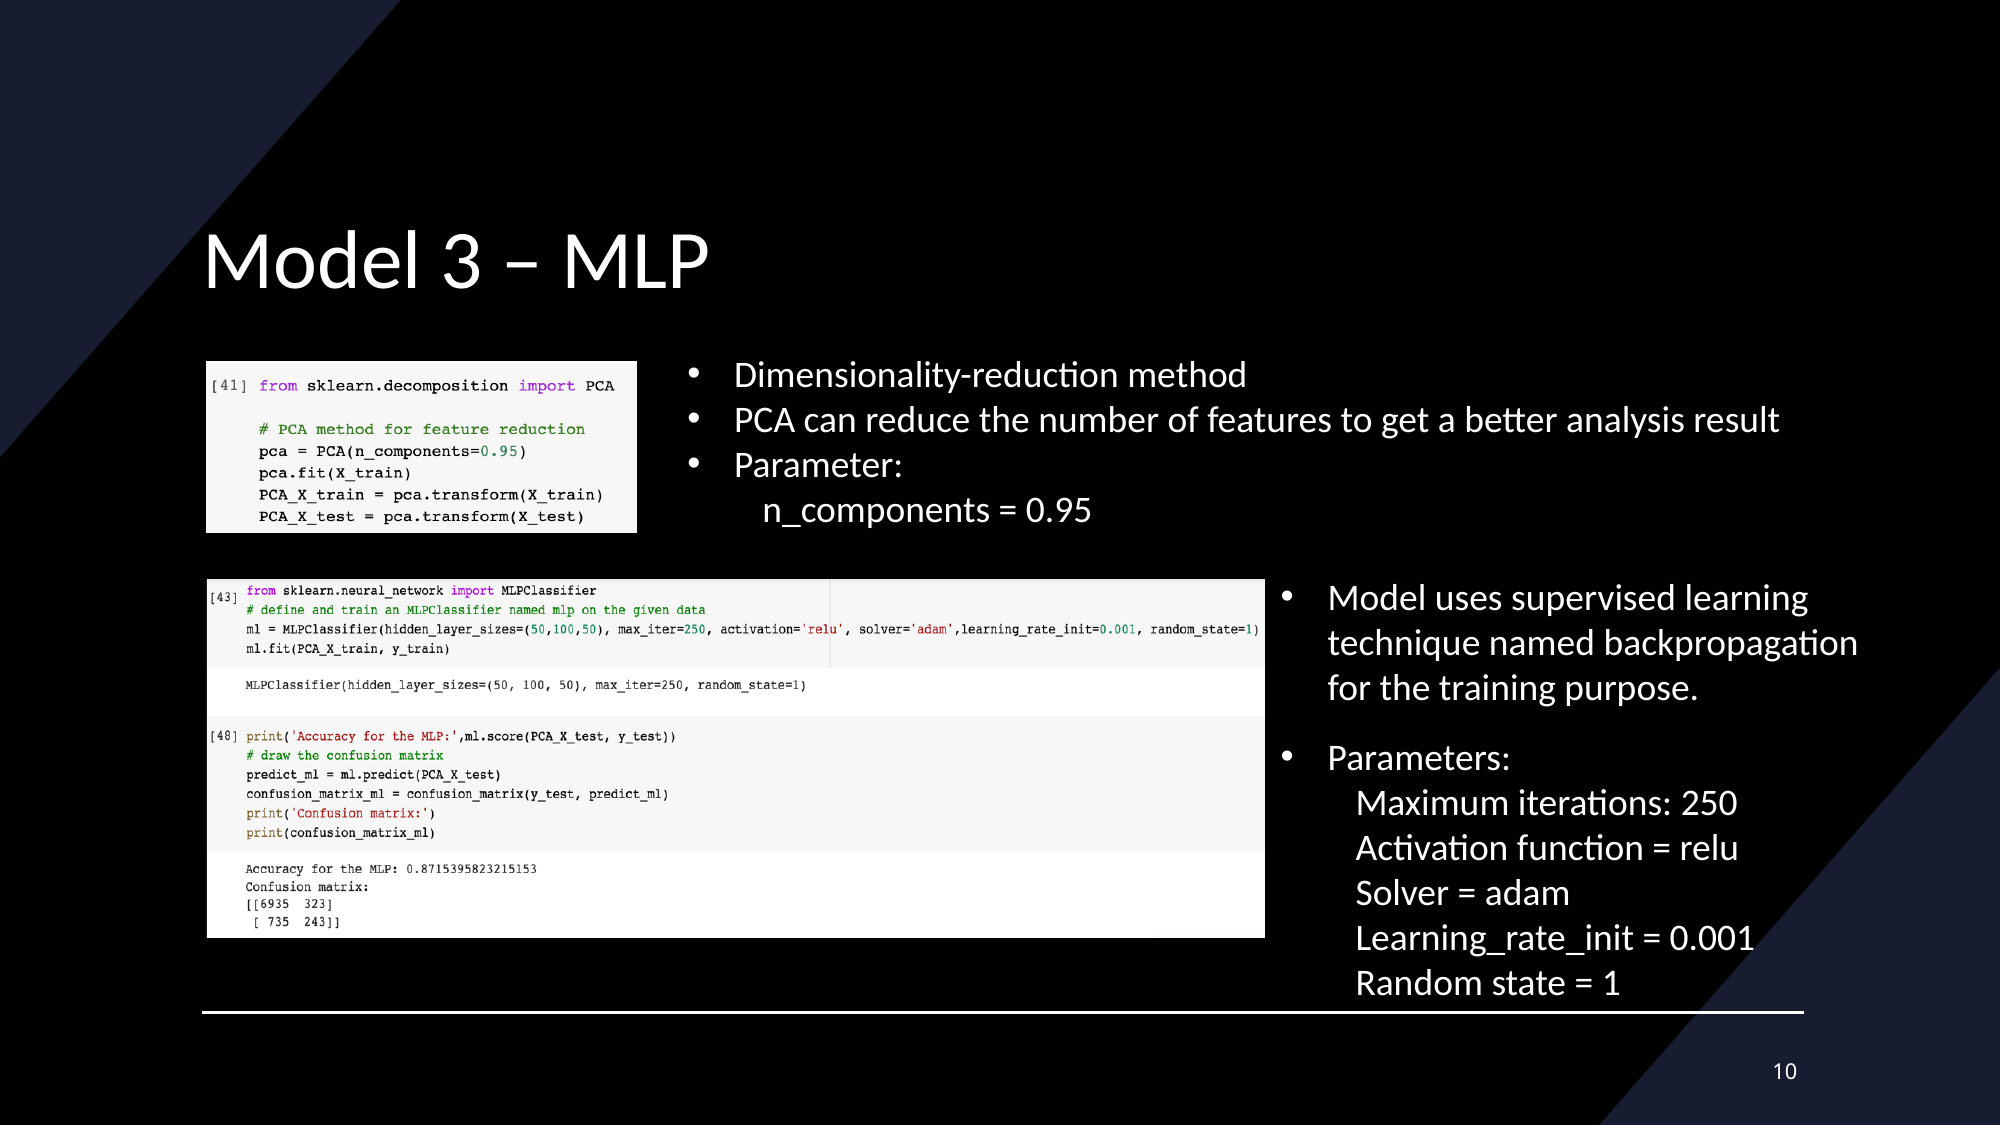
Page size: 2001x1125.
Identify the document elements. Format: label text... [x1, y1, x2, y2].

text_box Model uses supervised learning technique named backpropagation for the training purpose. Parameters: Maximum iterations: 250 Activation function = relu Solver = adam Learning_rate_init = 0.001 Random state = 1 [1265, 565, 1888, 1011]
picture [206, 579, 1266, 938]
text_box Dimensionality-reduction method PCA can reduce the number of features to get a better analysis result Parameter: n_components = 0.95 [672, 342, 1813, 538]
slide_number ‹#› [1709, 1042, 1813, 1103]
picture [206, 361, 638, 534]
title Model 3 – MLP [187, 143, 1813, 367]
